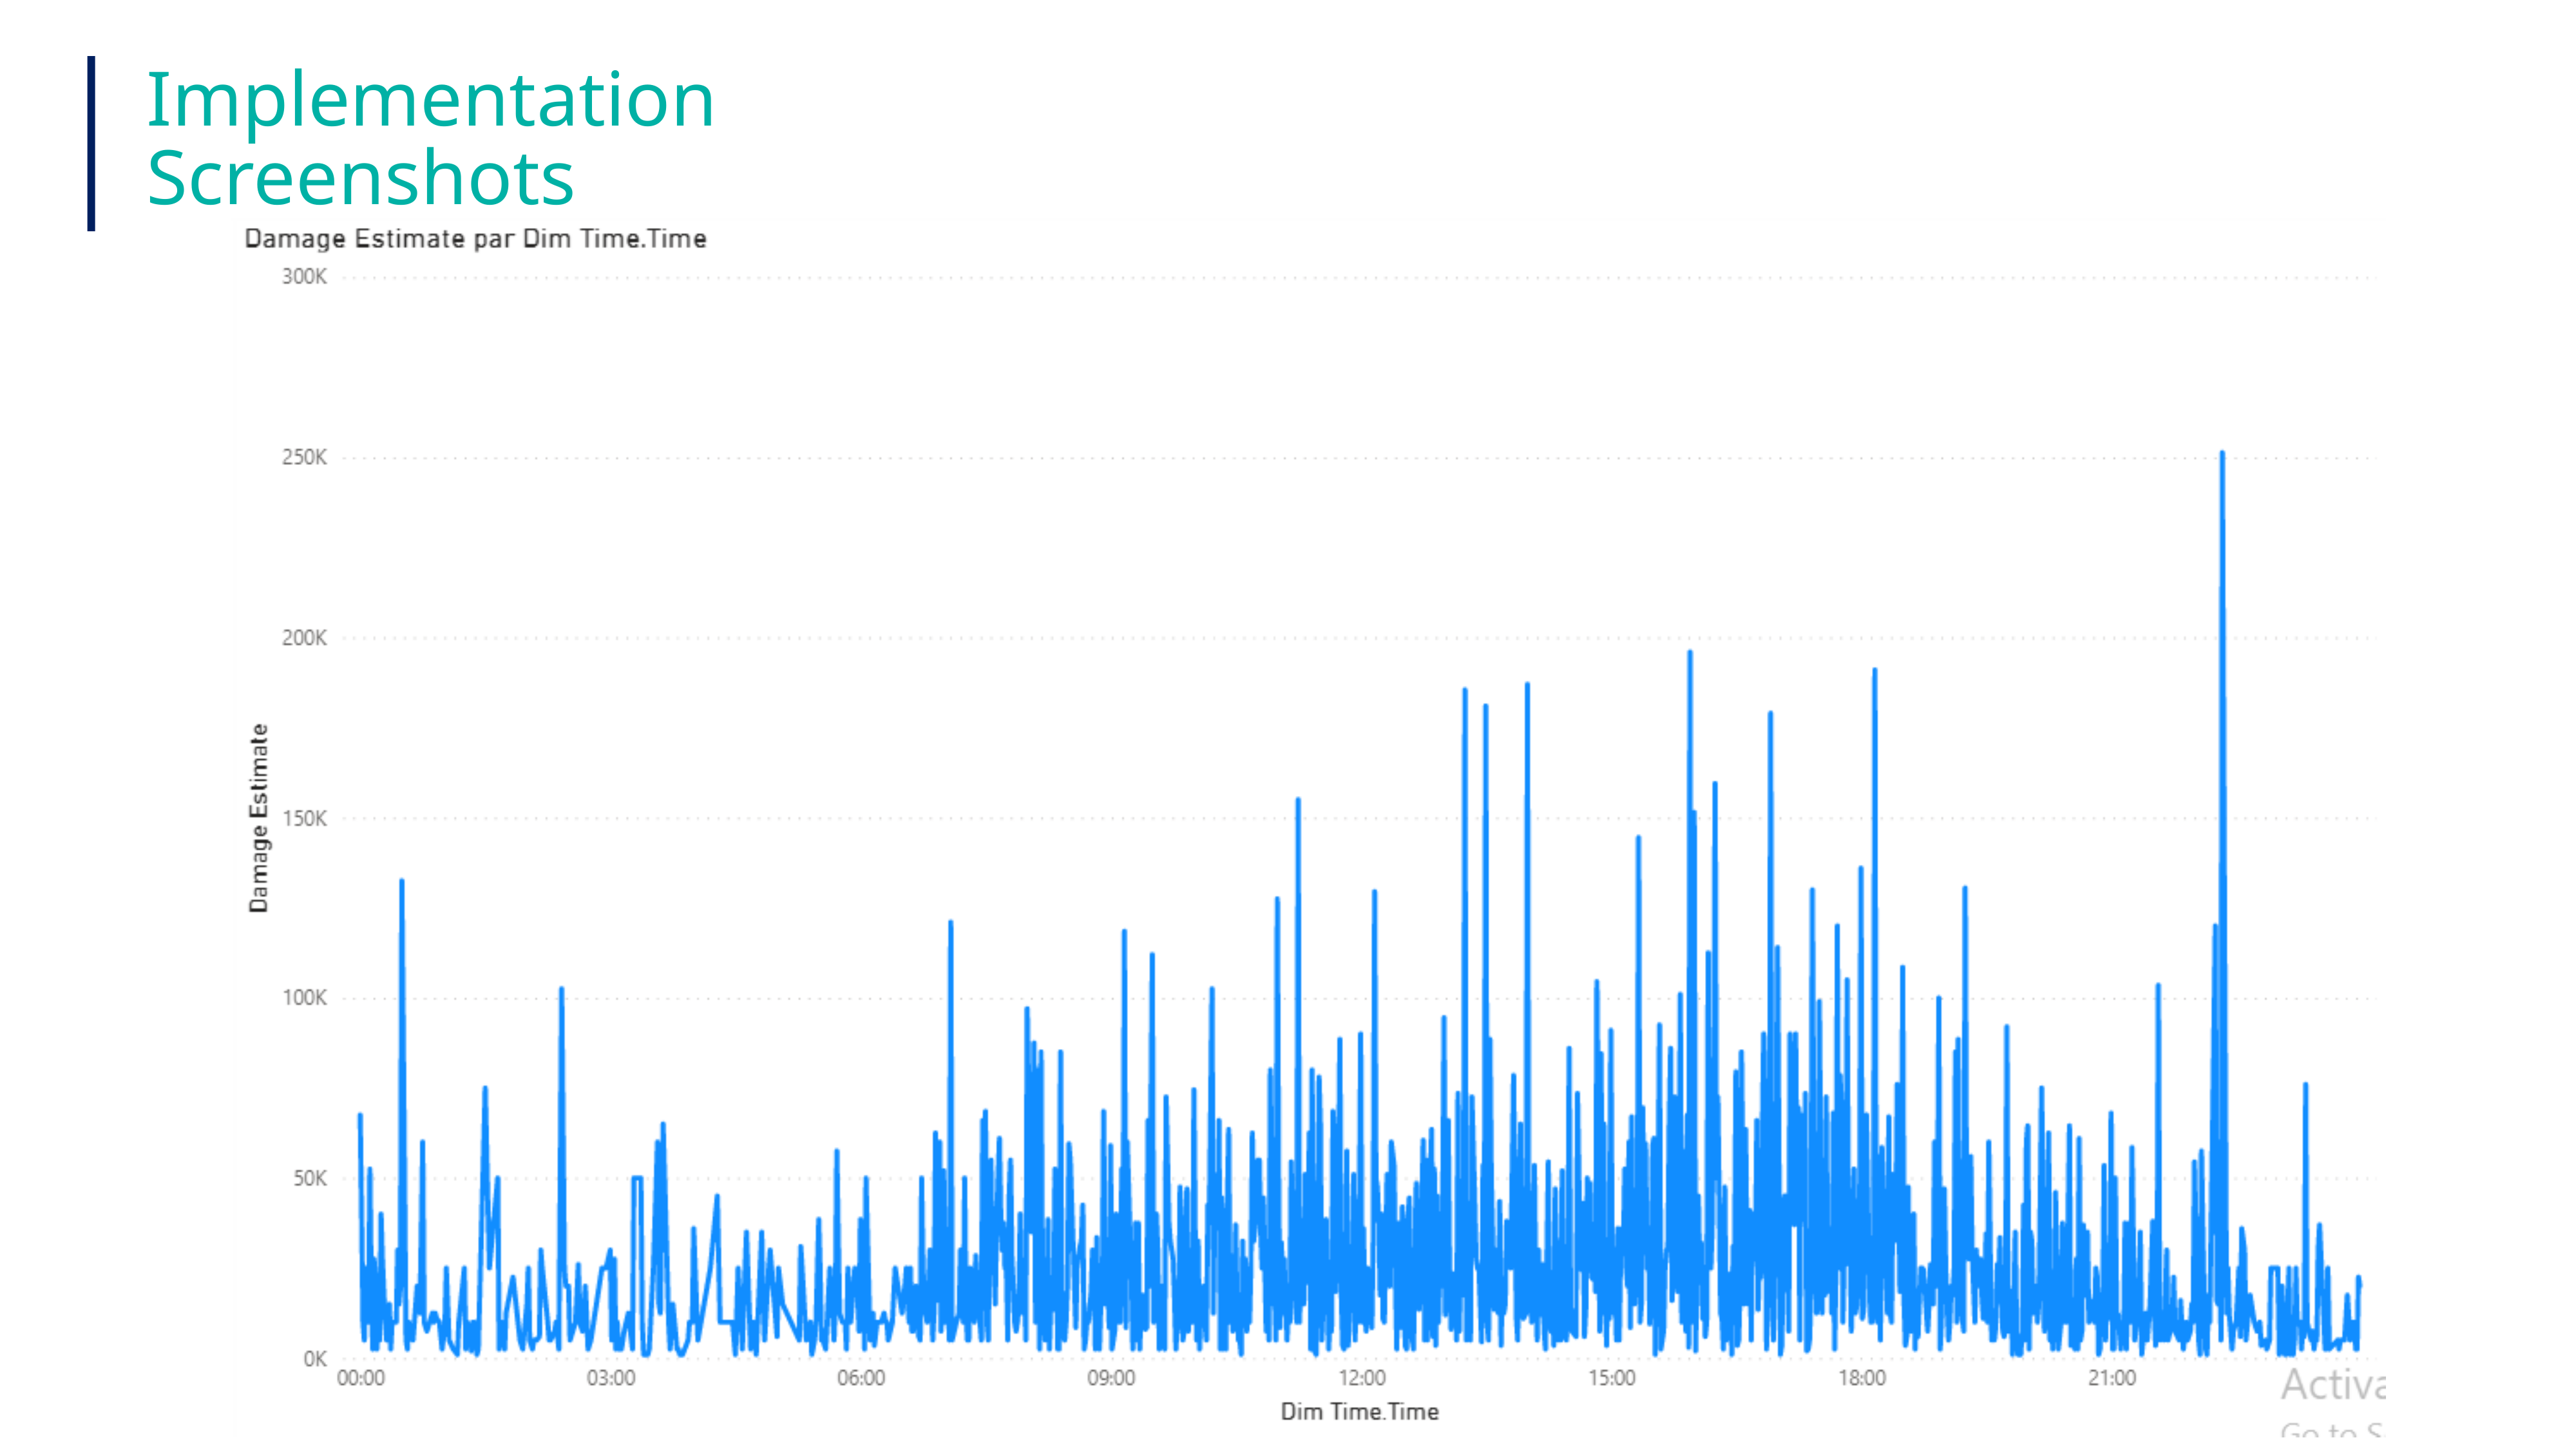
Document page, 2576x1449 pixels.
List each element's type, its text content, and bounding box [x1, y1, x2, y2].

text_box Screenshots [137, 135, 1943, 226]
text_box Implementation [137, 56, 1943, 135]
picture [231, 0, 2576, 1437]
text_box [87, 56, 95, 232]
